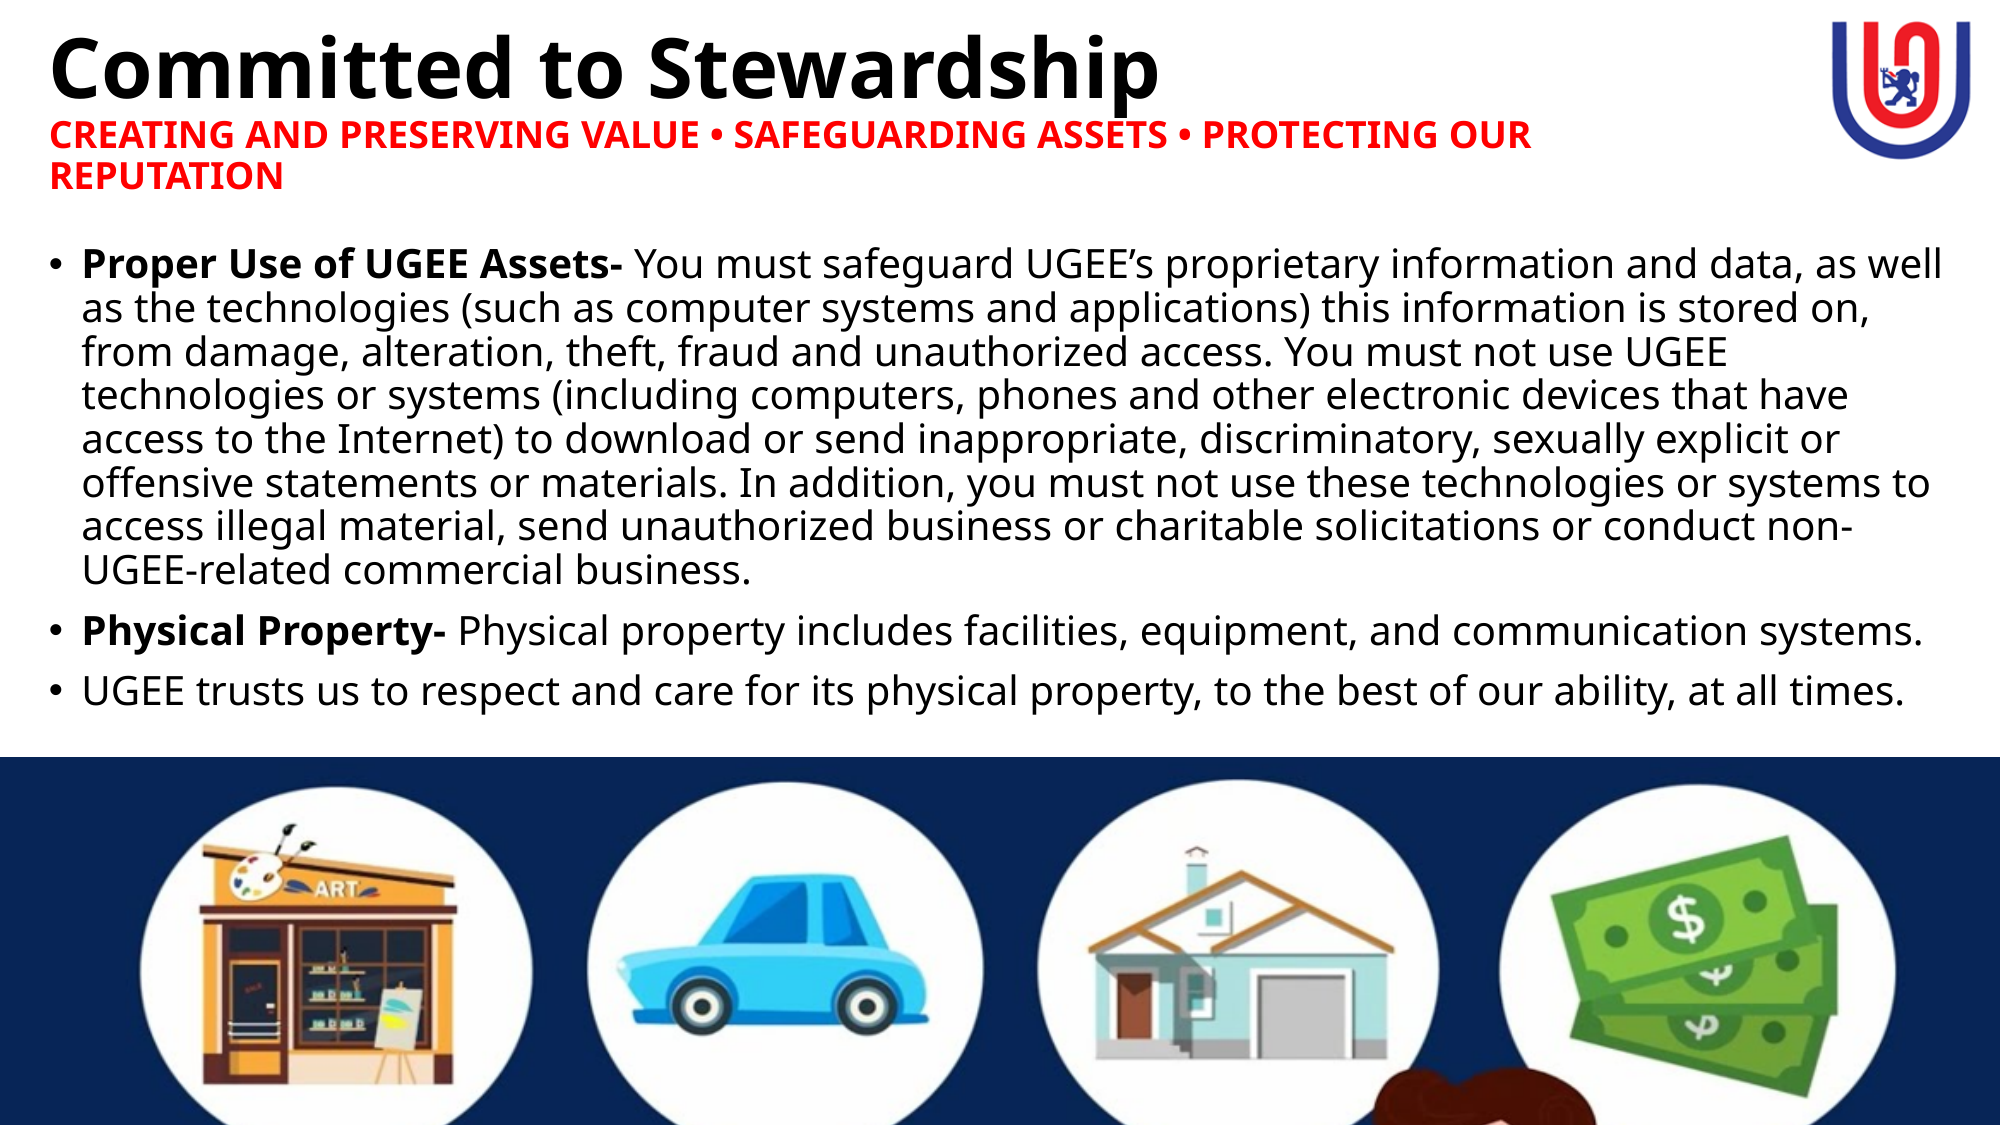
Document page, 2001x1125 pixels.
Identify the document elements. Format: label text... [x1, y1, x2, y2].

picture [1825, 18, 1977, 162]
picture [0, 757, 2000, 1125]
title Committed to Stewardship CREATING AND PRESERVING VALUE • SAFEGUARDING ASSETS • PROTECTING OUR REPUTATION [33, 18, 1759, 206]
list Proper Use of UGEE Assets- You must safeguard UGEE’s proprietary information and data, as well as the technologies (such as computer systems and applications) this information is stored on, from damage, alteration, theft, fraud and unauthorized access. You must not use UGEE technologies or systems (including computers, phones and other electronic devices that have access to the Internet) to download or send inappropriate, discriminatory, sexually explicit or offensive statements or materials. In addition, you must not use these technologies or systems to access illegal material, send unauthorized business or charitable solicitations or conduct non-UGEE-related commercial business. Physical Property- Physical property includes facilities, equipment, and communication systems. UGEE trusts us to respect and care for its physical property, to the best of our ability, at all times. [33, 236, 1977, 757]
